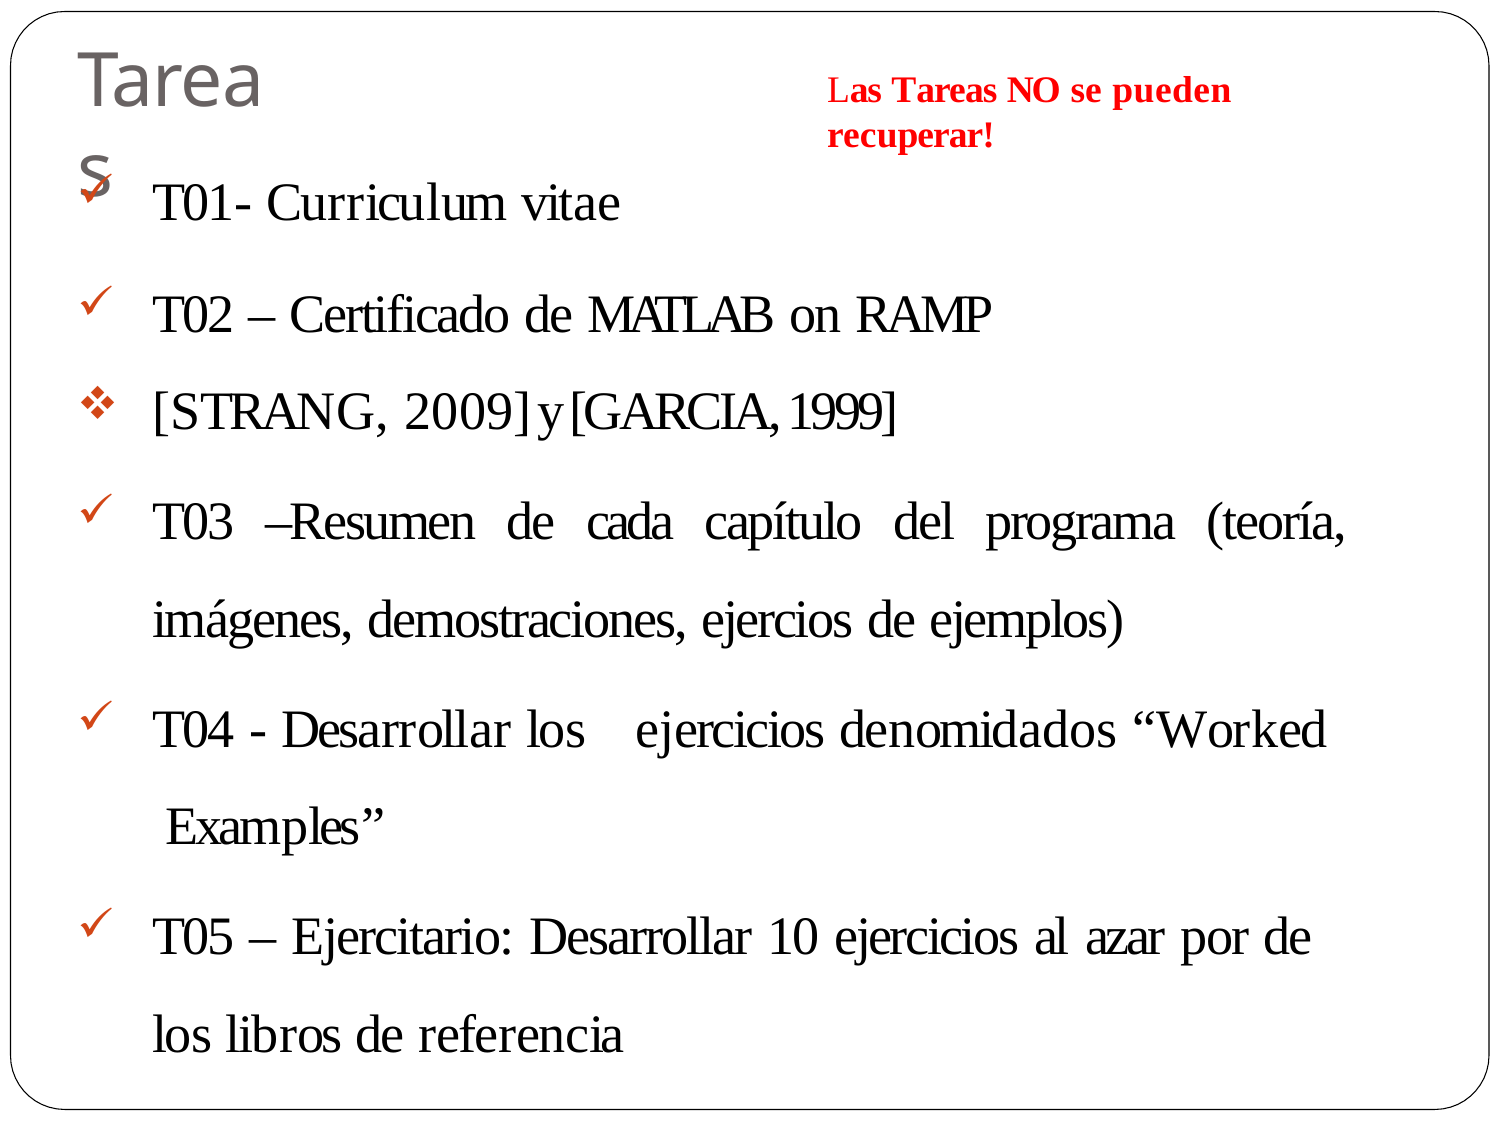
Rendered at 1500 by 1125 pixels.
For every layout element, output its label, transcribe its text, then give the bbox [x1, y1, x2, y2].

title Tareas [75, 29, 289, 119]
text_box Las Tareas NO se pueden recuperar! [824, 62, 1388, 155]
text_box T01- Curriculum vitae T02 – Certificado de MATLAB on RAMP [STRANG, 2009] y [GARCIA, 1999] T03 –Resumen de cada capítulo del programa (teoría, imágenes, demostraciones, ejercios de ejemplos) T04 - Desarrollar los ejercicios denomidados “Worked Examples” T05 – Ejercitario: Desarrollar 10 ejercicios al azar por de los libros de referencia [75, 119, 1450, 1063]
